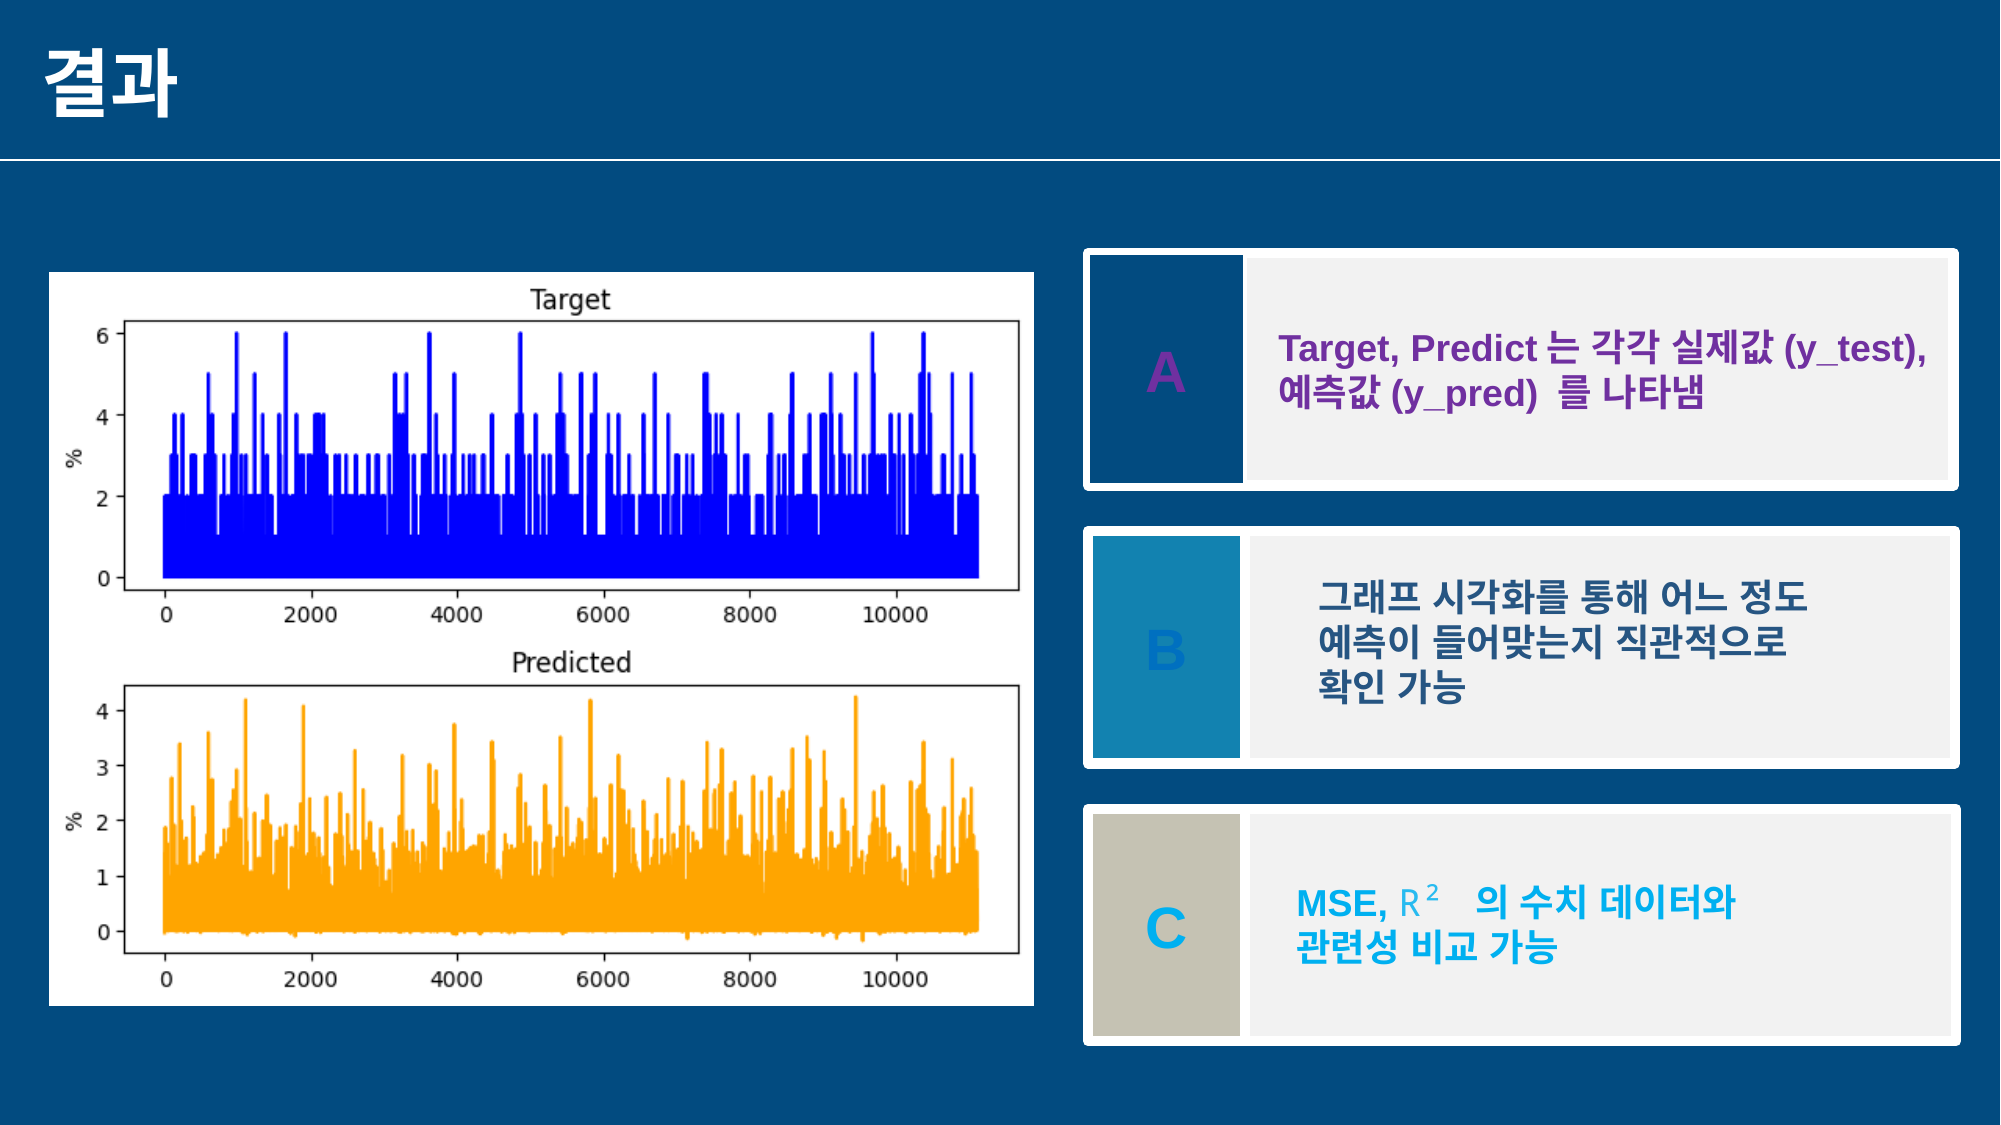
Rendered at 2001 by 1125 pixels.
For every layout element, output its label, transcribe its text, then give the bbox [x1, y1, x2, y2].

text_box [1088, 252, 1957, 1042]
picture [49, 272, 1034, 1006]
text_box 결과 [26, 28, 1025, 134]
